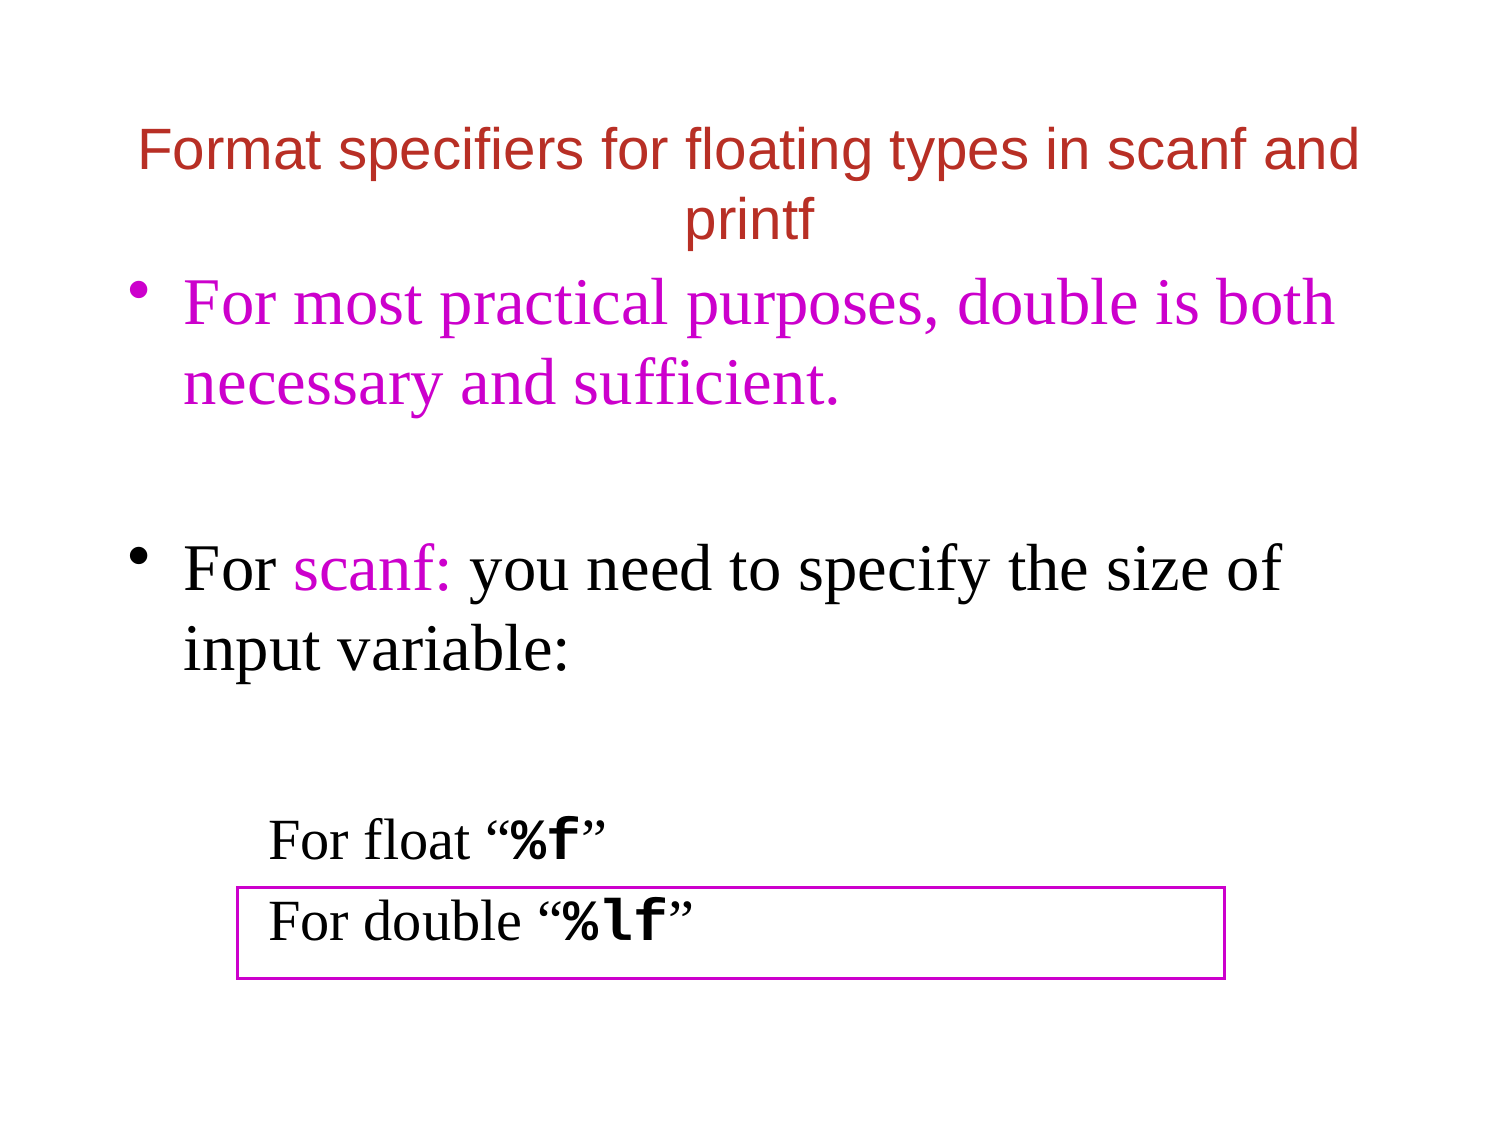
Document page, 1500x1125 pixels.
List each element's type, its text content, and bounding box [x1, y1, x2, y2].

text_box [237, 887, 1225, 979]
list For most practical purposes, double is both necessary and sufficient. For scanf: you need to specify the size of input variable: For float “%f” For double “%lf” [112, 249, 1388, 1038]
title Format specifiers for floating types in scanf and printf [112, 125, 1388, 238]
